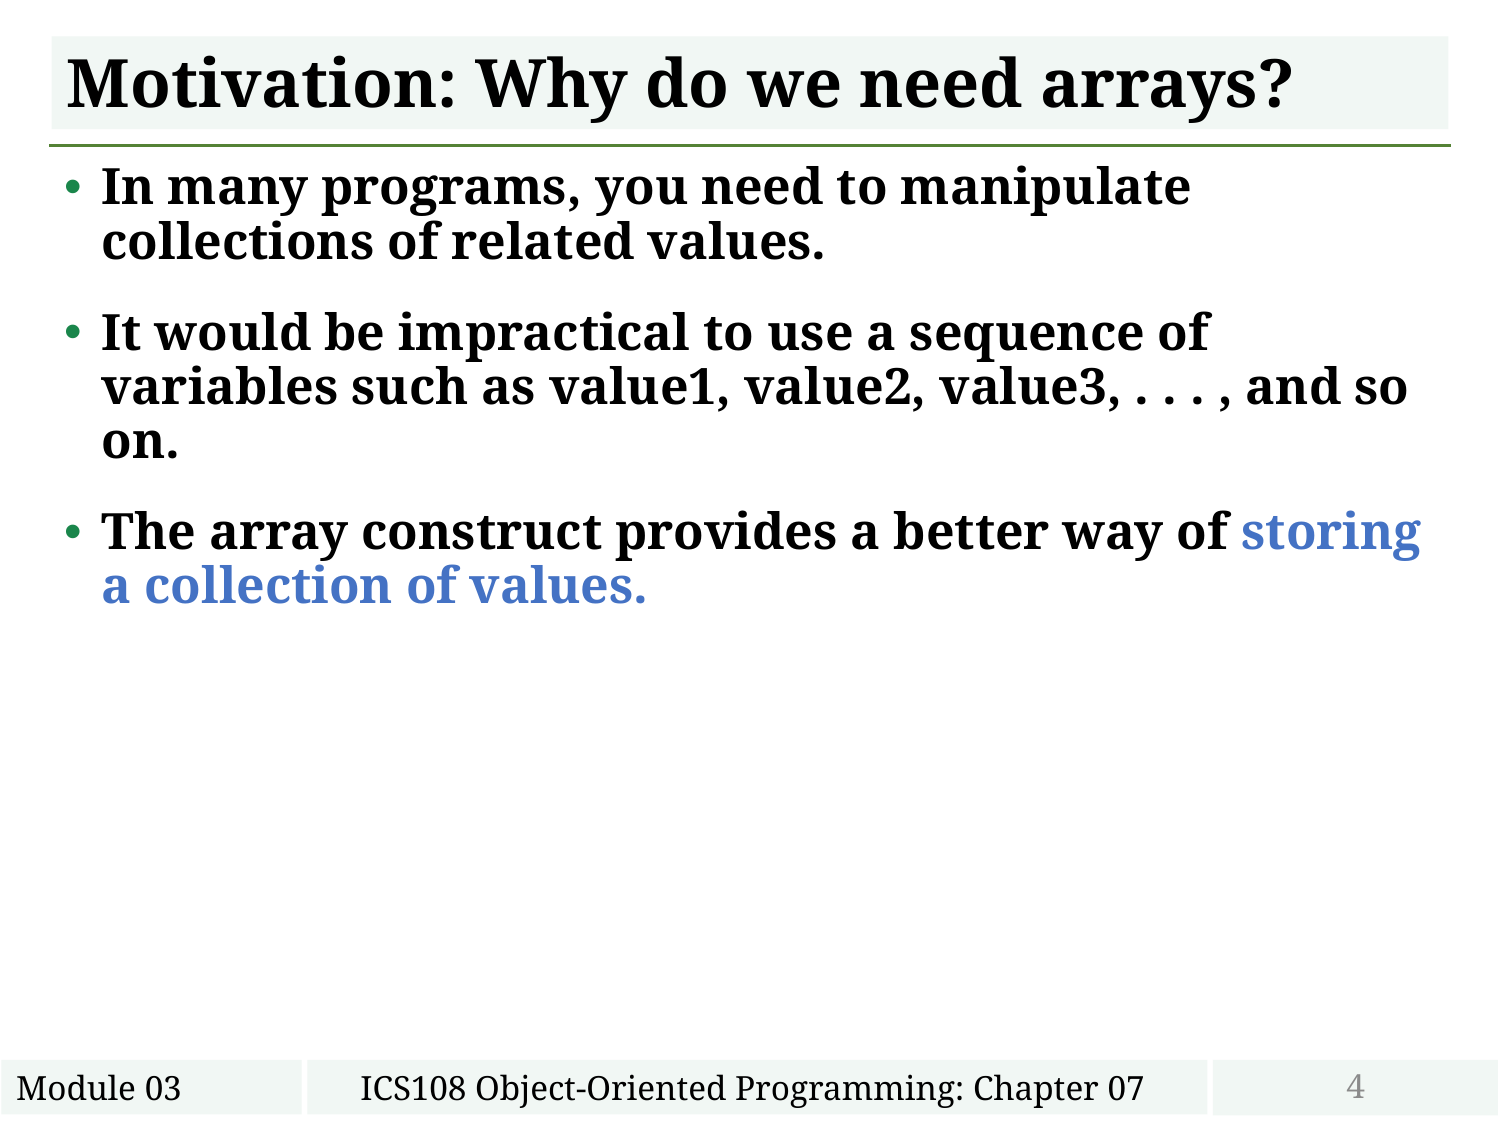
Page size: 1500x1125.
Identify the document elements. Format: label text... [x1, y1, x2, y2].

list In many programs, you need to manipulate collections of related values. It would be impractical to use a sequence of variables such as value1, value2, value3, . . . , and so on. The array construct provides a better way of storing a collection of values. [49, 154, 1451, 1044]
title Motivation: Why do we need arrays? [51, 36, 1449, 130]
slide_number 4 [1212, 1059, 1498, 1116]
